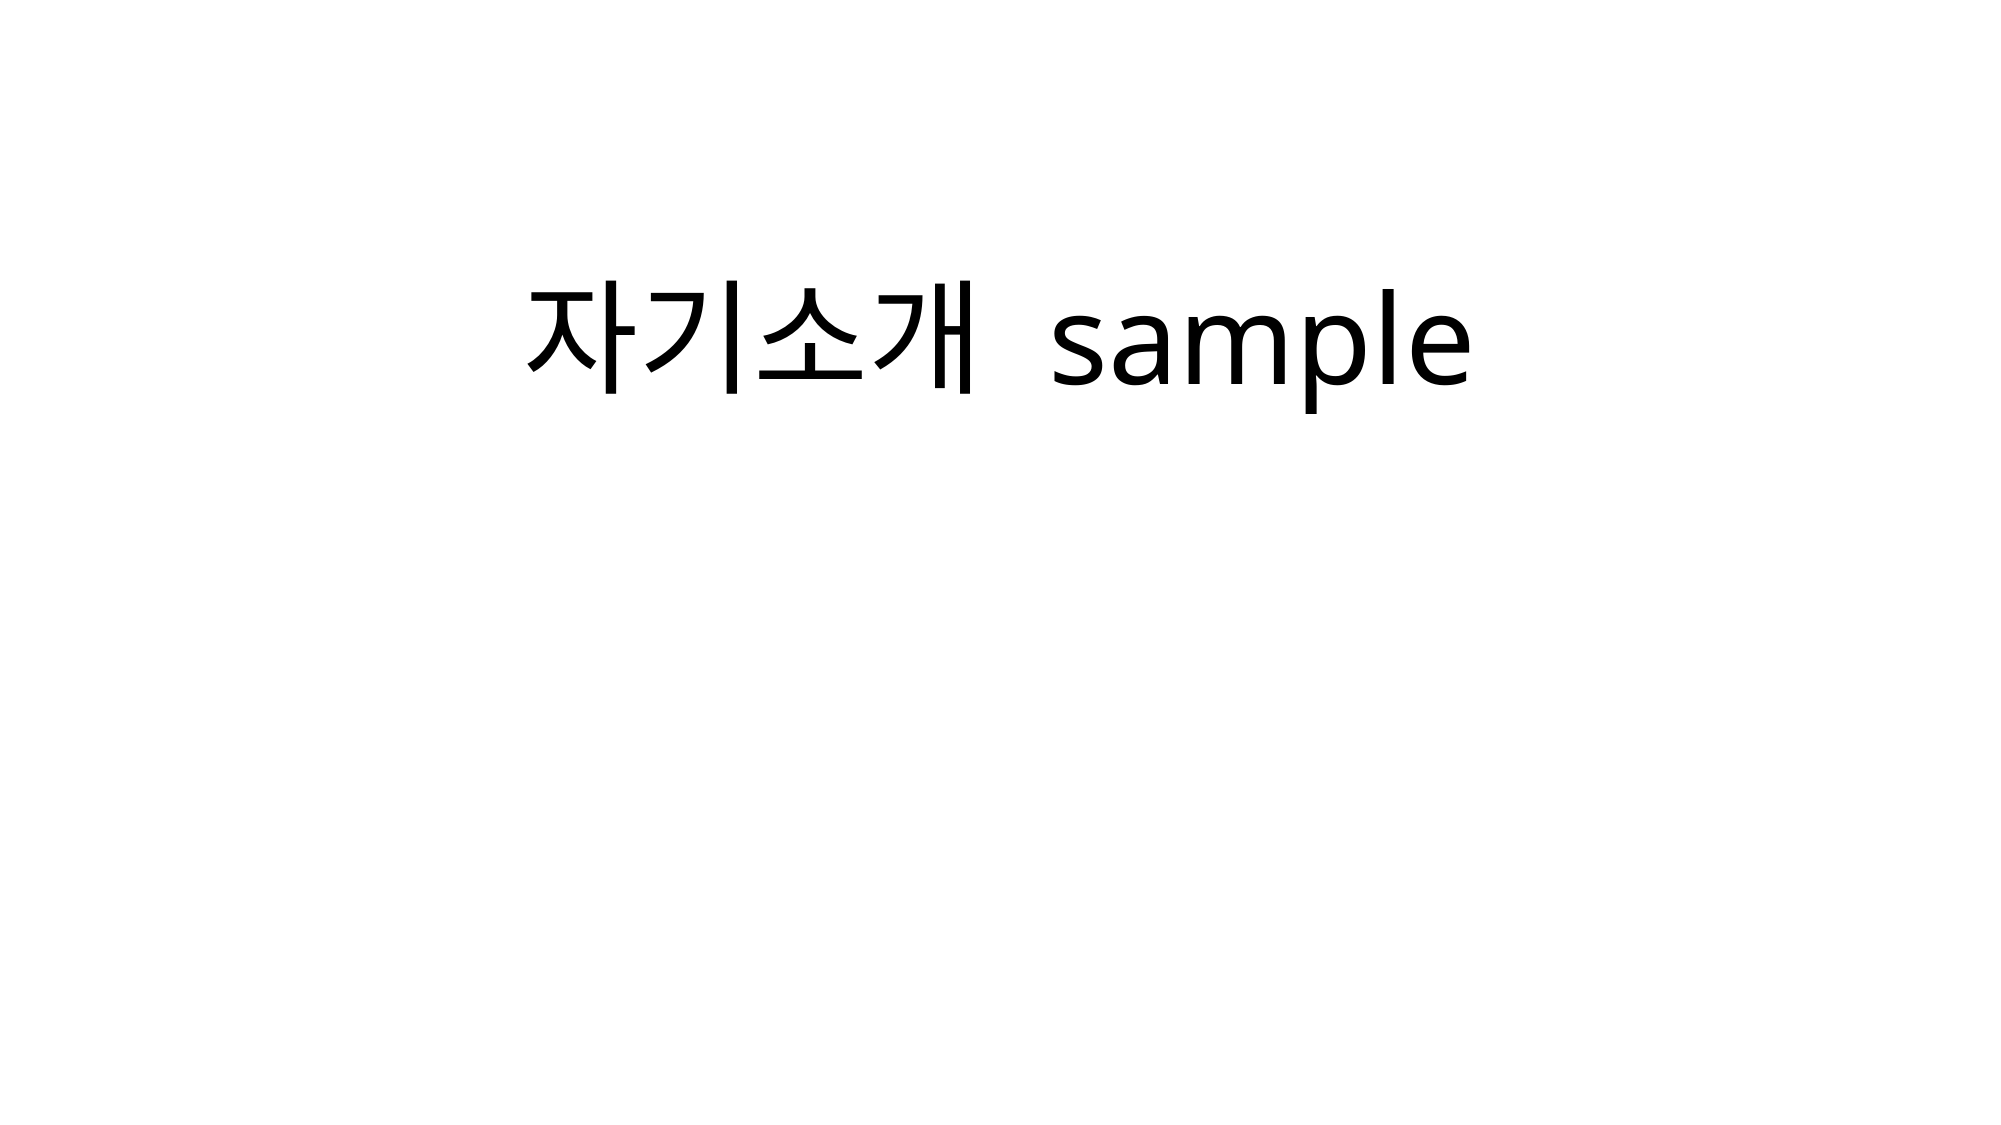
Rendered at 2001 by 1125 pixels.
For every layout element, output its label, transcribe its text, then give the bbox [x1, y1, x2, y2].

title 자기소개 sample [249, 27, 1750, 420]
